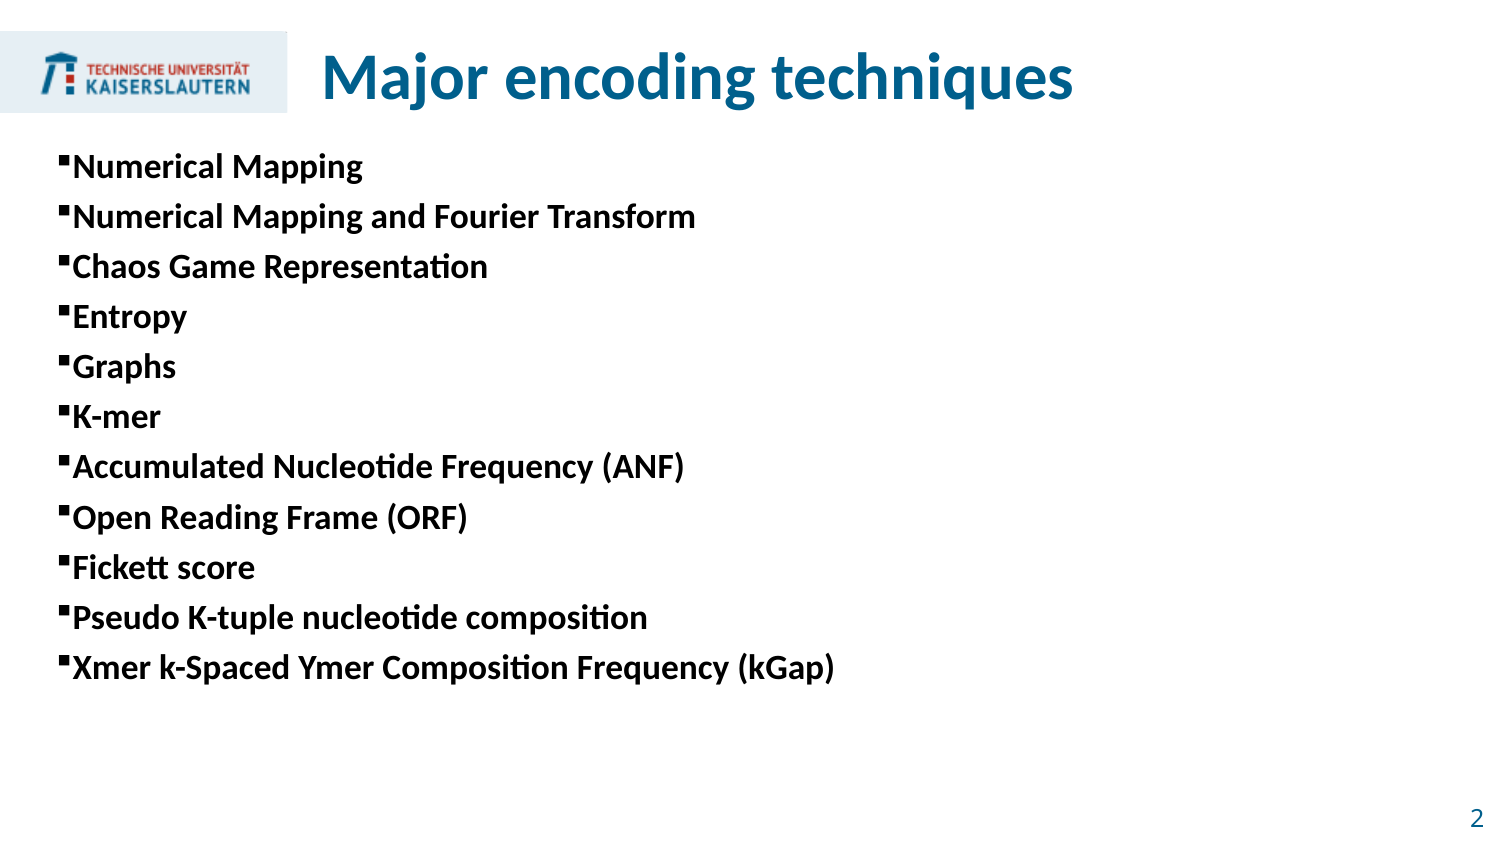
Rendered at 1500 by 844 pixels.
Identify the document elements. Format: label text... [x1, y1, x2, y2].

list Numerical Mapping Numerical Mapping and Fourier Transform Chaos Game Representation Entropy Graphs K-mer Accumulated Nucleotide Frequency (ANF) Open Reading Frame (ORF) Fickett score Pseudo K-tuple nucleotide composition Xmer k-Spaced Ymer Composition Frequency (kGap) [41, 136, 1459, 796]
slide_number 2 [1396, 810, 1500, 830]
title Major encoding techniques [306, 44, 1453, 102]
